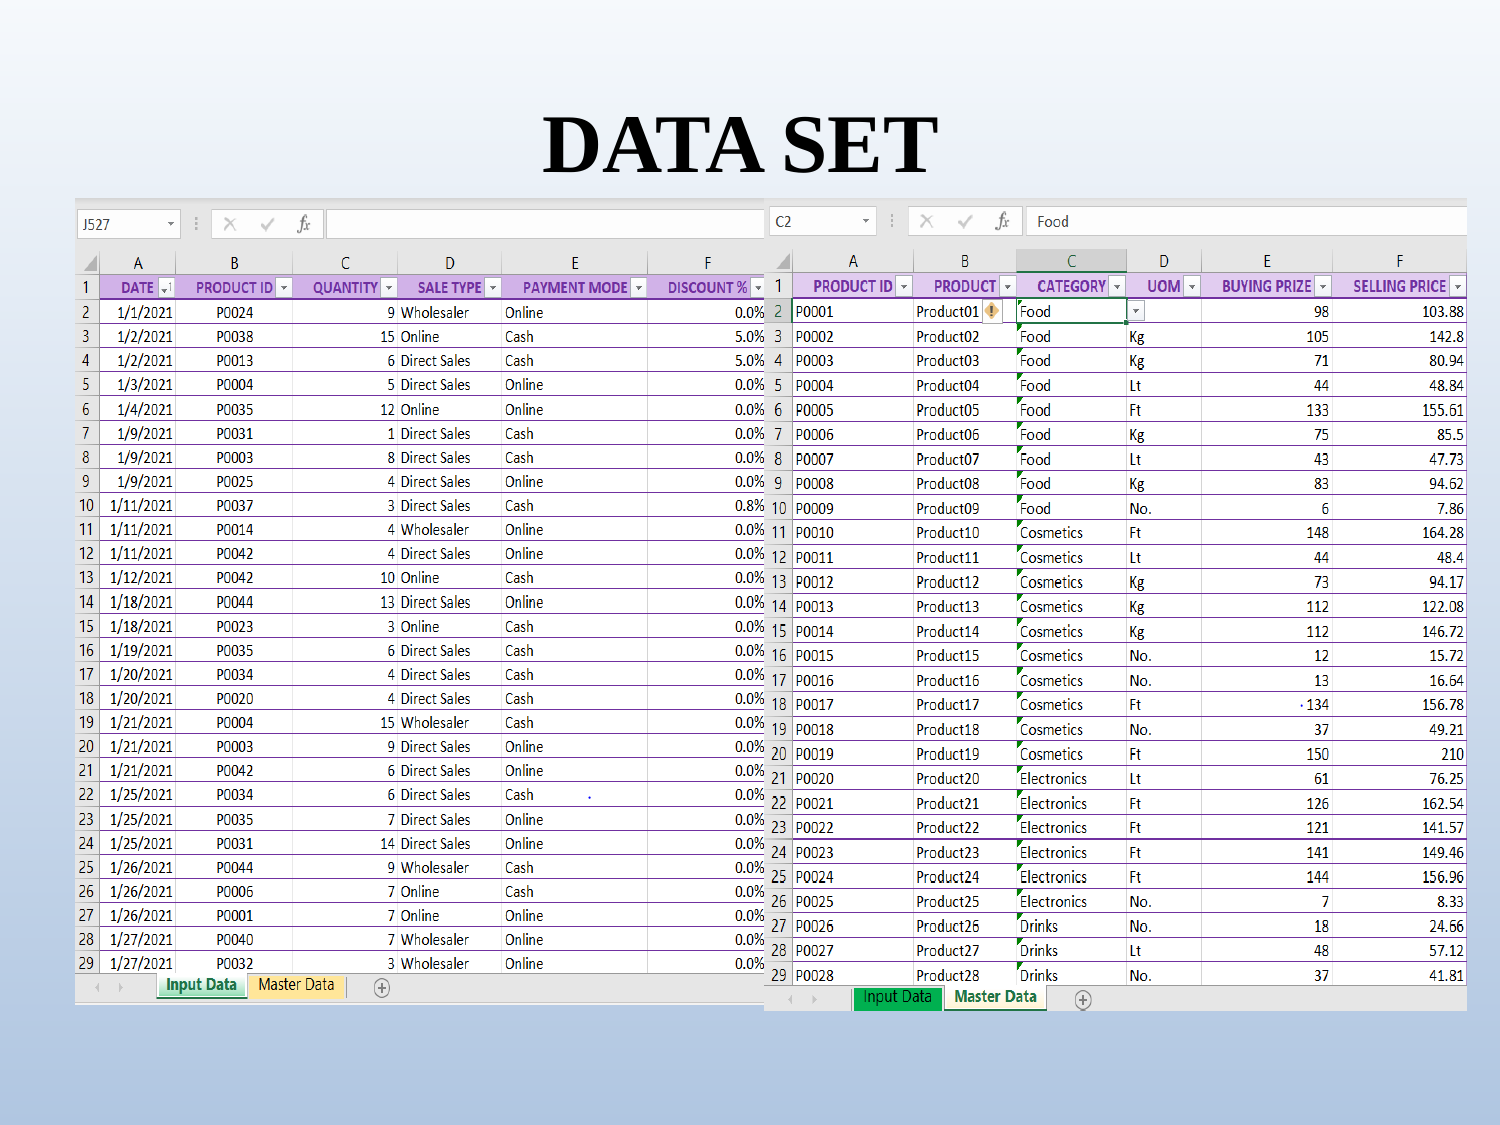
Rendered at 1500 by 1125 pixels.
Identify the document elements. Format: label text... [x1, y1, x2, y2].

picture [74, 198, 1467, 1011]
title DATA SET [75, 45, 1425, 197]
